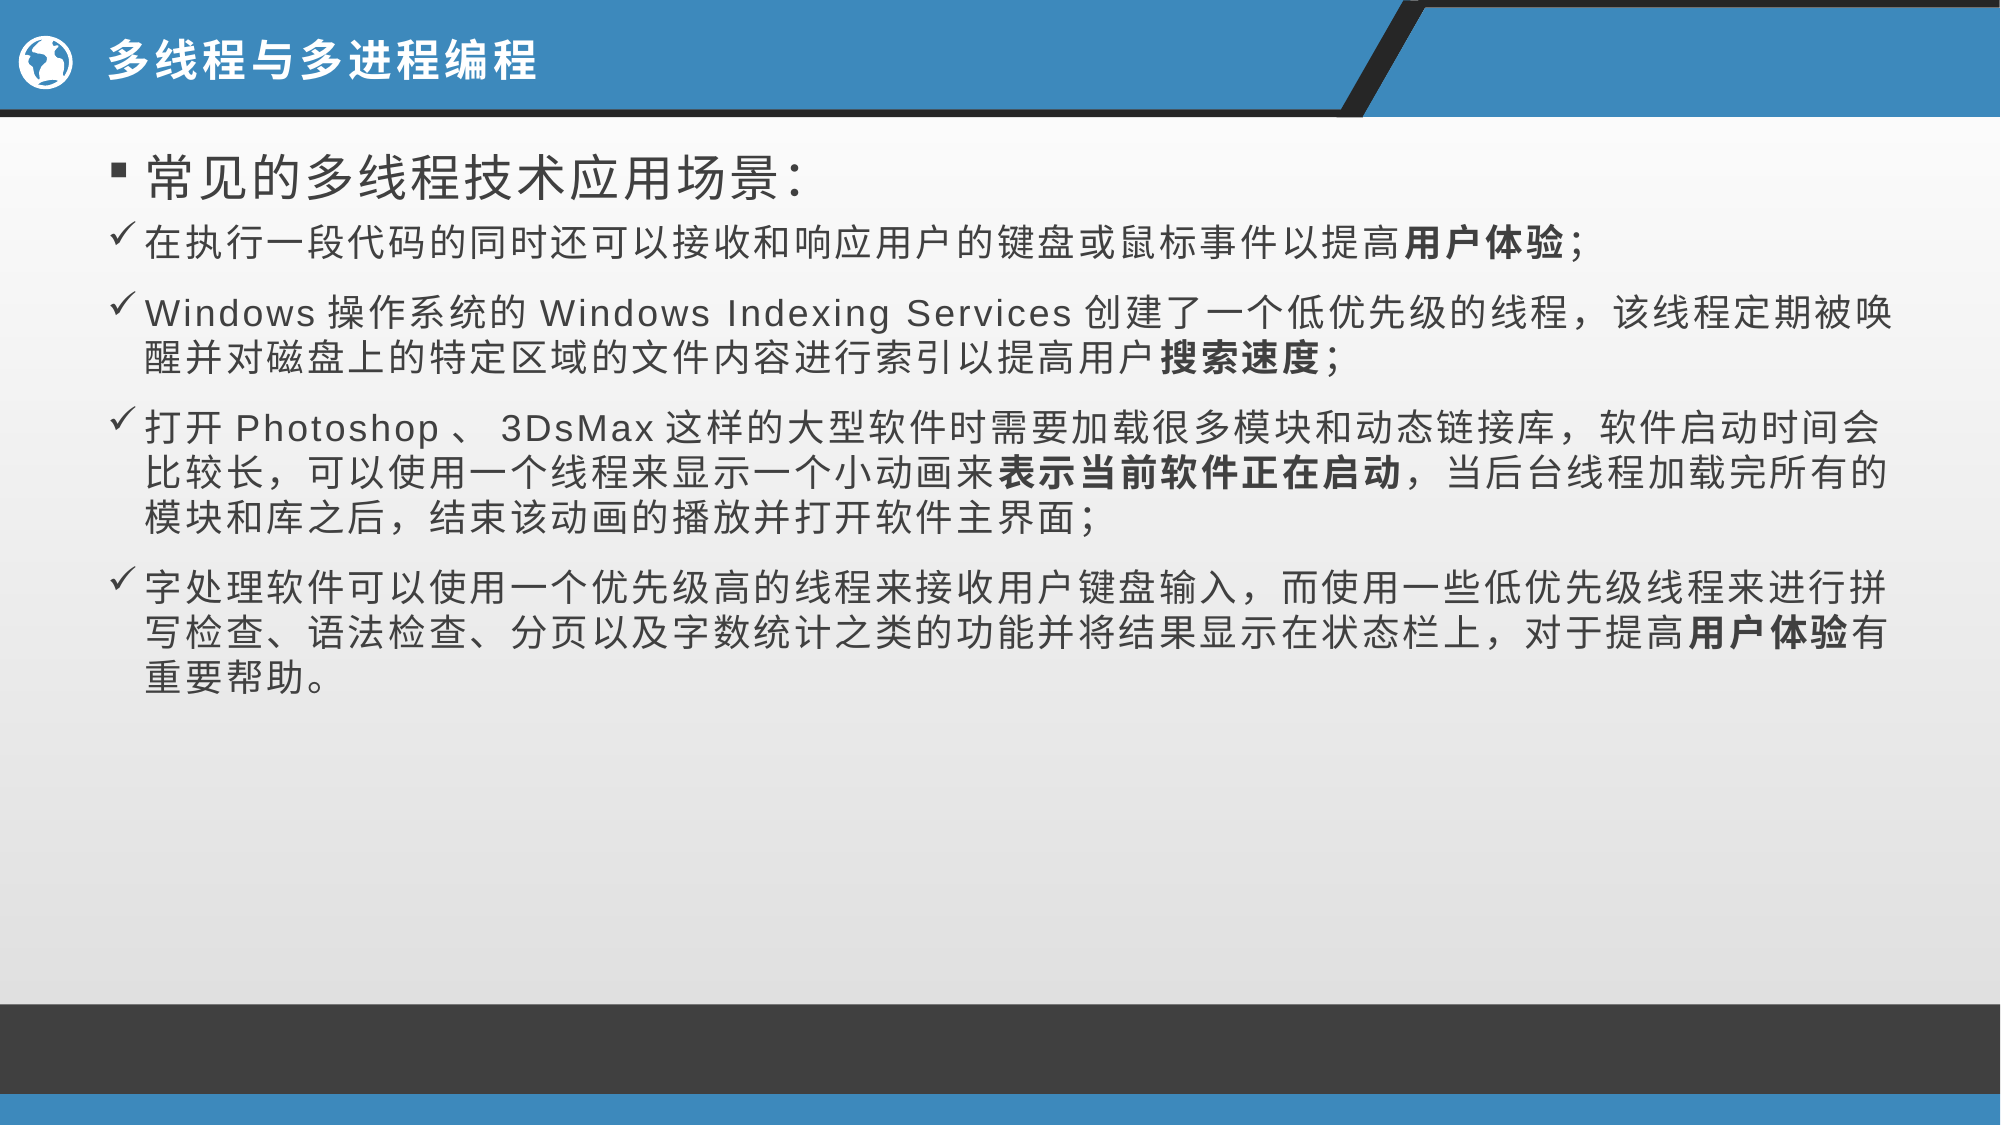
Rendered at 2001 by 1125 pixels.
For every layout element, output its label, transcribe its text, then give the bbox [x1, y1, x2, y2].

title 多线程与多进程编程 [90, 24, 977, 228]
list 常见的多线程技术应用场景： 在执行一段代码的同时还可以接收和响应用户的键盘或鼠标事件以提高用户体验； Windows操作系统的Windows Indexing Services创建了一个低优先级的线程，该线程定期被唤醒并对磁盘上的特定区域的文件内容进行索引以提高用户搜索速度； 打开Photoshop、3DsMax这样的大型软件时需要加载很多模块和动态链接库，软件启动时间会比较长，可以使用一个线程来显示一个小动画来表示当前软件正在启动，当后台线程加载完所有的模块和库之后，结束该动画的播放并打开软件主界面； 字处理软件可以使用一个优先级高的线程来接收用户键盘输入，而使用一些低优先级线程来进行拼写检查、语法检查、分页以及字数统计之类的功能并将结果显示在状态栏上，对于提高用户体验有重要帮助。 [90, 146, 1921, 976]
